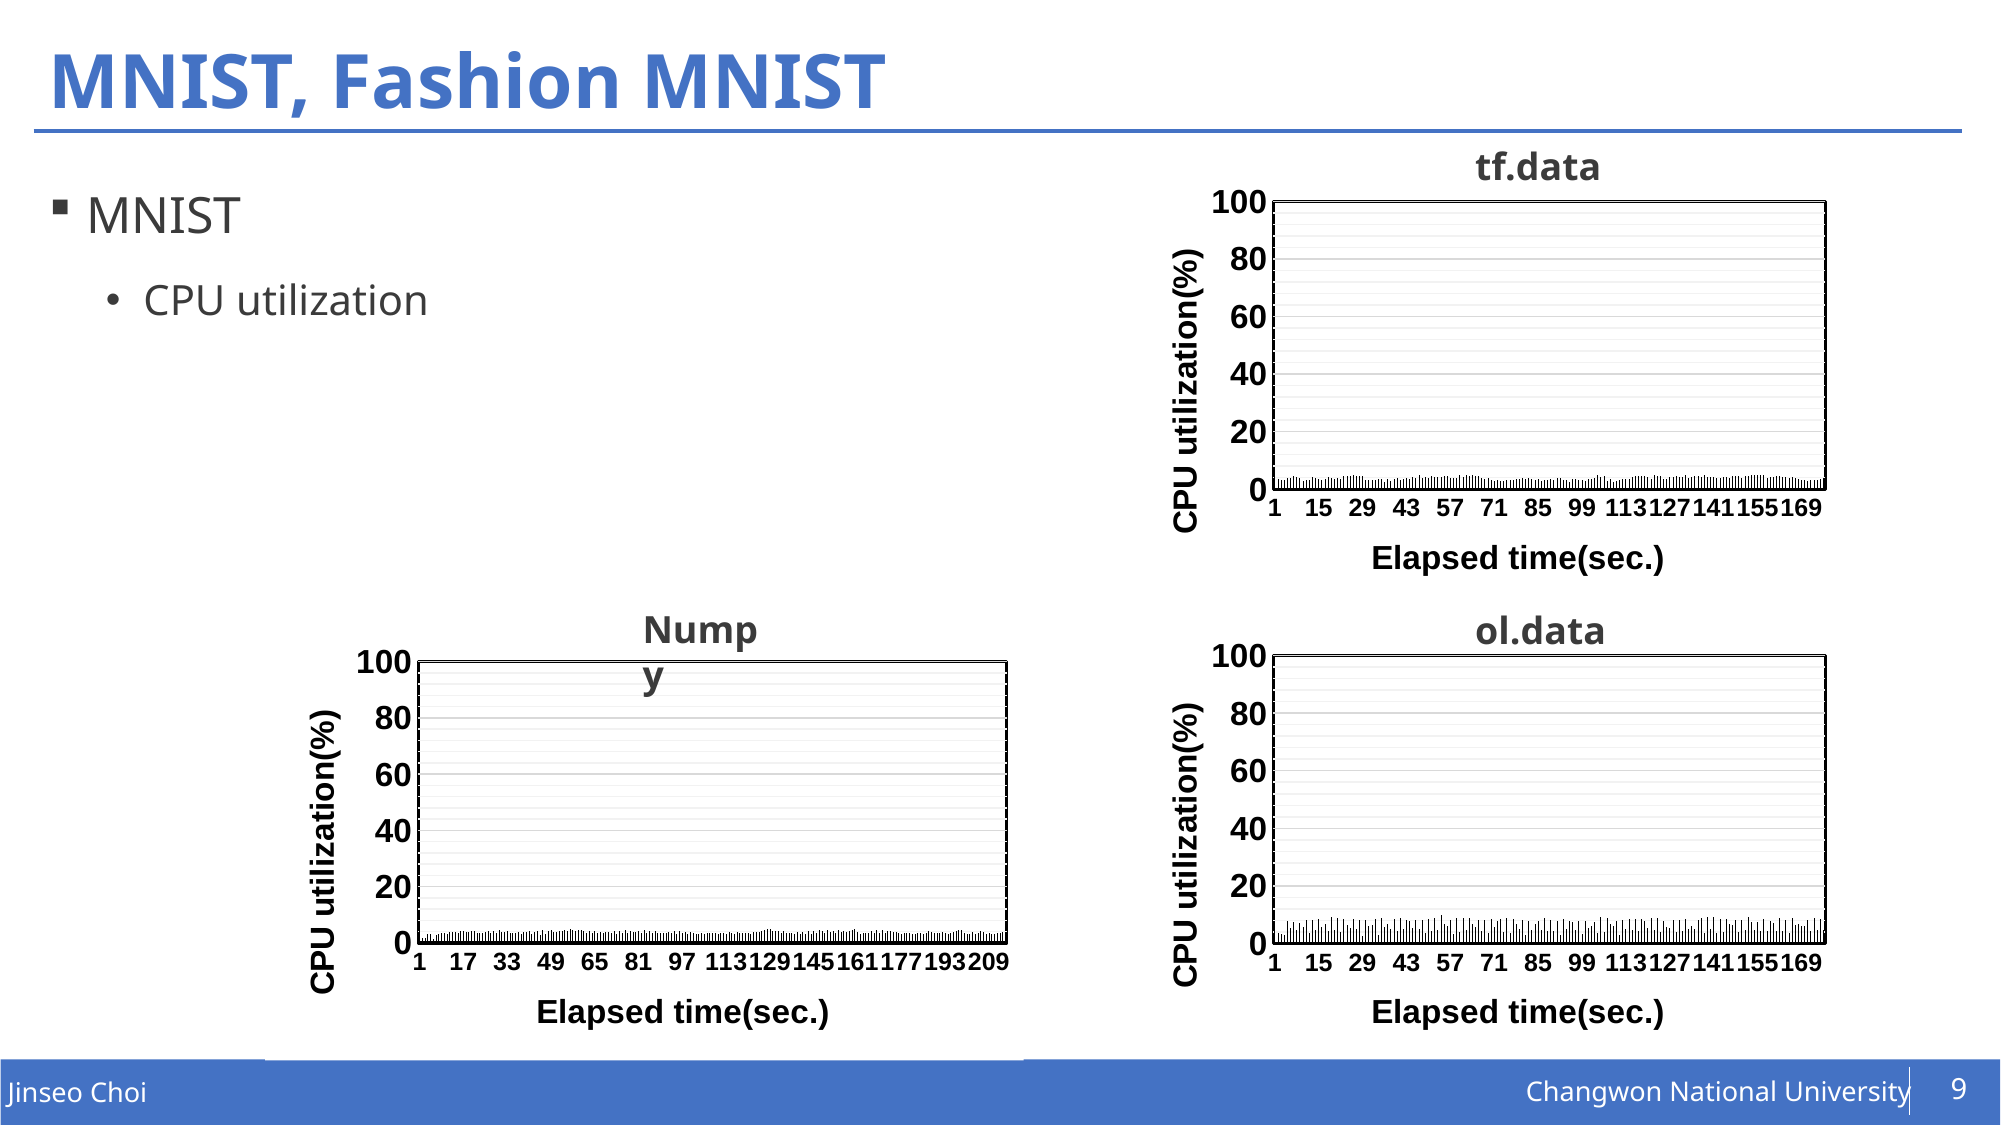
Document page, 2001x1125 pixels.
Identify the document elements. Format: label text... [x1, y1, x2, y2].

chart [265, 638, 1024, 1061]
text_box ol.data [1460, 599, 1623, 633]
text_box tf.data [1460, 135, 1623, 179]
chart [1129, 633, 1841, 1042]
slide_number 9 [1922, 1060, 1996, 1121]
text_box Numpy [627, 598, 791, 638]
chart [1129, 179, 1841, 588]
list MNIST CPU utilization [33, 152, 1963, 997]
title MNIST, Fashion MNIST [33, 27, 1963, 143]
